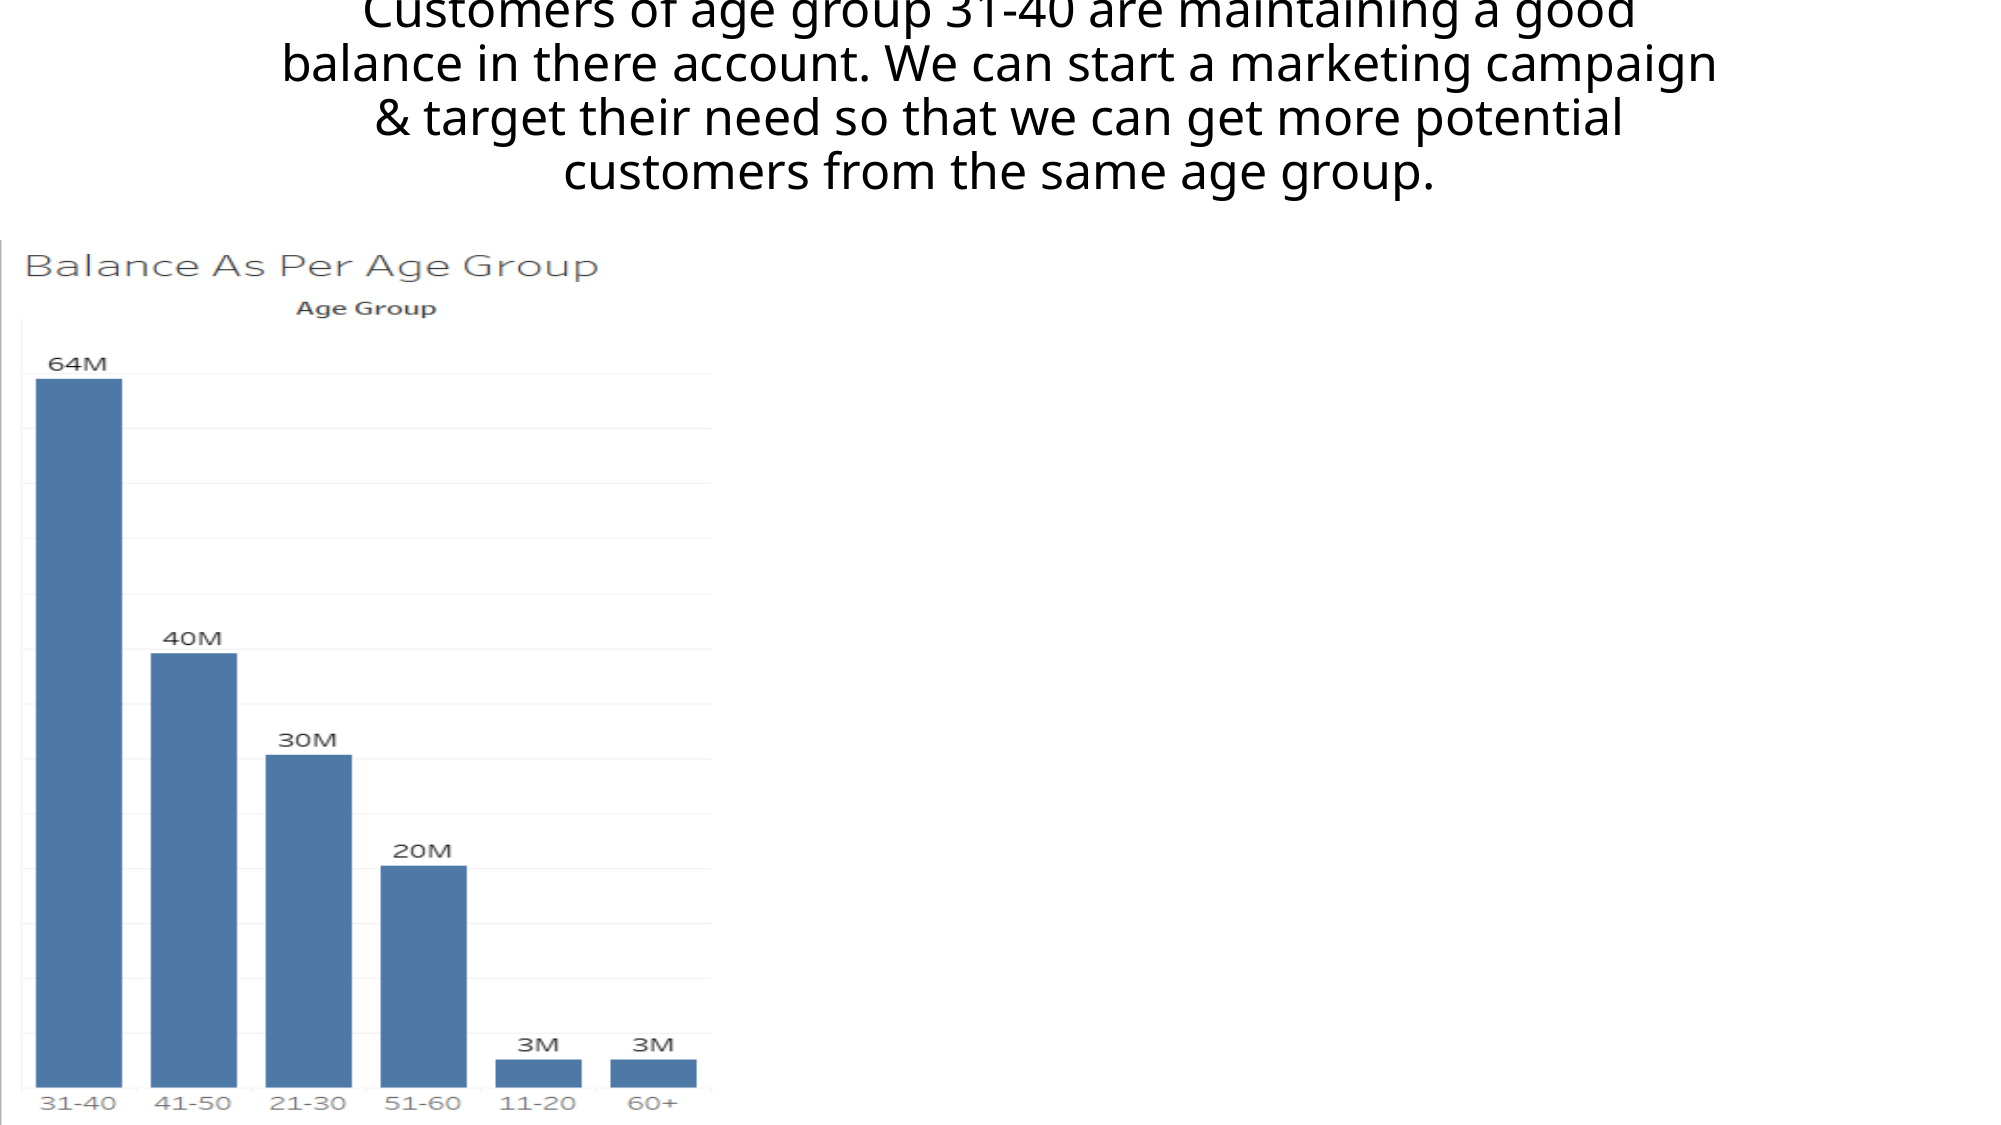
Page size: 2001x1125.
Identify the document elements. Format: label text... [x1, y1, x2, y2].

title Customers of age group 31-40 are maintaining a good balance in there account. We can start a marketing campaign & target their need so that we can get more potential customers from the same age group. [249, 15, 1750, 208]
picture [0, 240, 1986, 1125]
